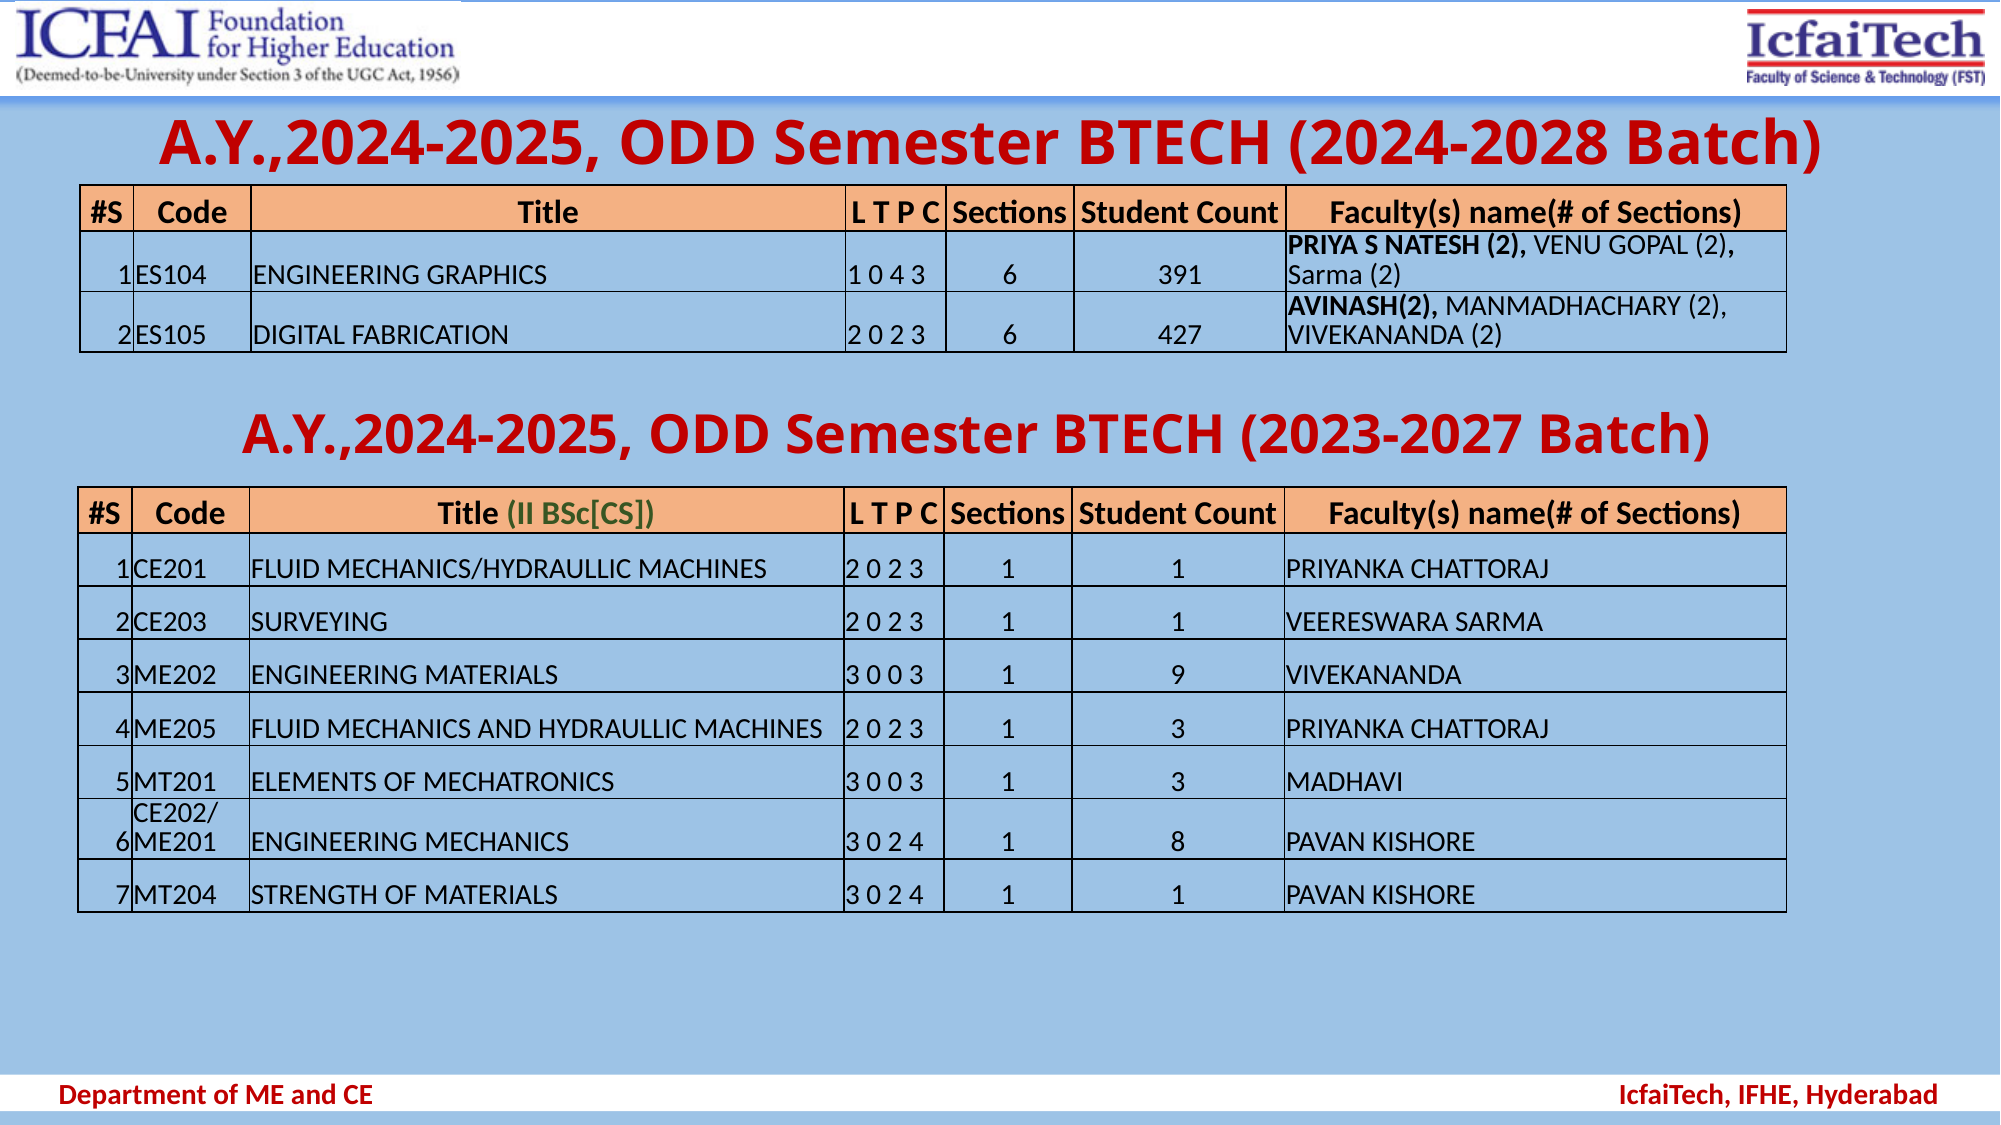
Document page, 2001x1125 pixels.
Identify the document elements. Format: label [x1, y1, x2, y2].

table_cell [947, 232, 1073, 291]
table_cell [250, 534, 843, 585]
table_cell [250, 693, 843, 745]
table_cell [845, 746, 943, 798]
table_cell [252, 292, 845, 351]
table_cell [1285, 746, 1786, 798]
table_cell [133, 534, 249, 585]
table_cell [250, 746, 843, 798]
table_cell [133, 640, 249, 691]
table_cell [1073, 587, 1284, 638]
table_cell [945, 587, 1071, 638]
table_cell [133, 799, 249, 858]
table_cell [1073, 746, 1284, 798]
table_header [945, 488, 1071, 532]
table_cell [133, 693, 249, 745]
table_cell [945, 860, 1071, 911]
table_cell [250, 587, 843, 638]
table_header [1287, 186, 1786, 230]
table_cell [250, 799, 843, 858]
table_cell [845, 860, 943, 911]
table_cell [846, 232, 945, 291]
table_cell [79, 640, 131, 691]
table_cell [1075, 292, 1285, 351]
table_cell [945, 746, 1071, 798]
table_cell [1075, 232, 1285, 291]
table_header [81, 186, 133, 230]
text_box [0, 392, 1970, 474]
table_cell [79, 799, 131, 858]
table_cell [845, 693, 943, 745]
table_cell [947, 292, 1073, 351]
table_cell [1285, 693, 1786, 745]
table_header [250, 488, 843, 532]
table_header [252, 186, 845, 230]
table_cell [1073, 693, 1284, 745]
table_cell [79, 746, 131, 798]
table_header [1075, 186, 1285, 230]
table_header [947, 186, 1073, 230]
table_cell [1287, 292, 1786, 351]
table_header [134, 186, 250, 230]
table_cell [845, 534, 943, 585]
table_cell [1285, 534, 1786, 585]
title [15, 107, 1985, 186]
table_cell [79, 860, 131, 911]
table_cell [945, 640, 1071, 691]
table_cell [79, 587, 131, 638]
table_cell [1287, 232, 1786, 291]
table_header [846, 186, 945, 230]
table_cell [133, 587, 249, 638]
table_cell [1285, 587, 1786, 638]
table_cell [250, 860, 843, 911]
table_cell [1073, 860, 1284, 911]
table_cell [250, 640, 843, 691]
table_cell [1073, 640, 1284, 691]
table_cell [1073, 534, 1284, 585]
table_header [1073, 488, 1284, 532]
picture [1747, 9, 1985, 86]
table_cell [134, 232, 250, 291]
table_cell [945, 534, 1071, 585]
table_header [1285, 488, 1786, 532]
table_cell [133, 860, 249, 911]
table_cell [79, 693, 131, 745]
table_header [845, 488, 943, 532]
table_cell [945, 799, 1071, 858]
table_cell [1285, 640, 1786, 691]
table_header [79, 488, 131, 532]
table_cell [845, 640, 943, 691]
table_cell [1073, 799, 1284, 858]
text_box [0, 2, 2000, 96]
table_cell [845, 799, 943, 858]
table_cell [945, 693, 1071, 745]
table_cell [252, 232, 845, 291]
table_cell [79, 534, 131, 585]
picture [15, 1, 461, 90]
table_cell [81, 232, 133, 291]
table_cell [845, 587, 943, 638]
table_cell [81, 292, 133, 351]
table_cell [133, 746, 249, 798]
table_cell [1285, 799, 1786, 858]
footer [0, 1074, 2000, 1112]
table_cell [134, 292, 250, 351]
table_cell [1285, 860, 1786, 911]
table_cell [846, 292, 945, 351]
table_header [133, 488, 249, 532]
